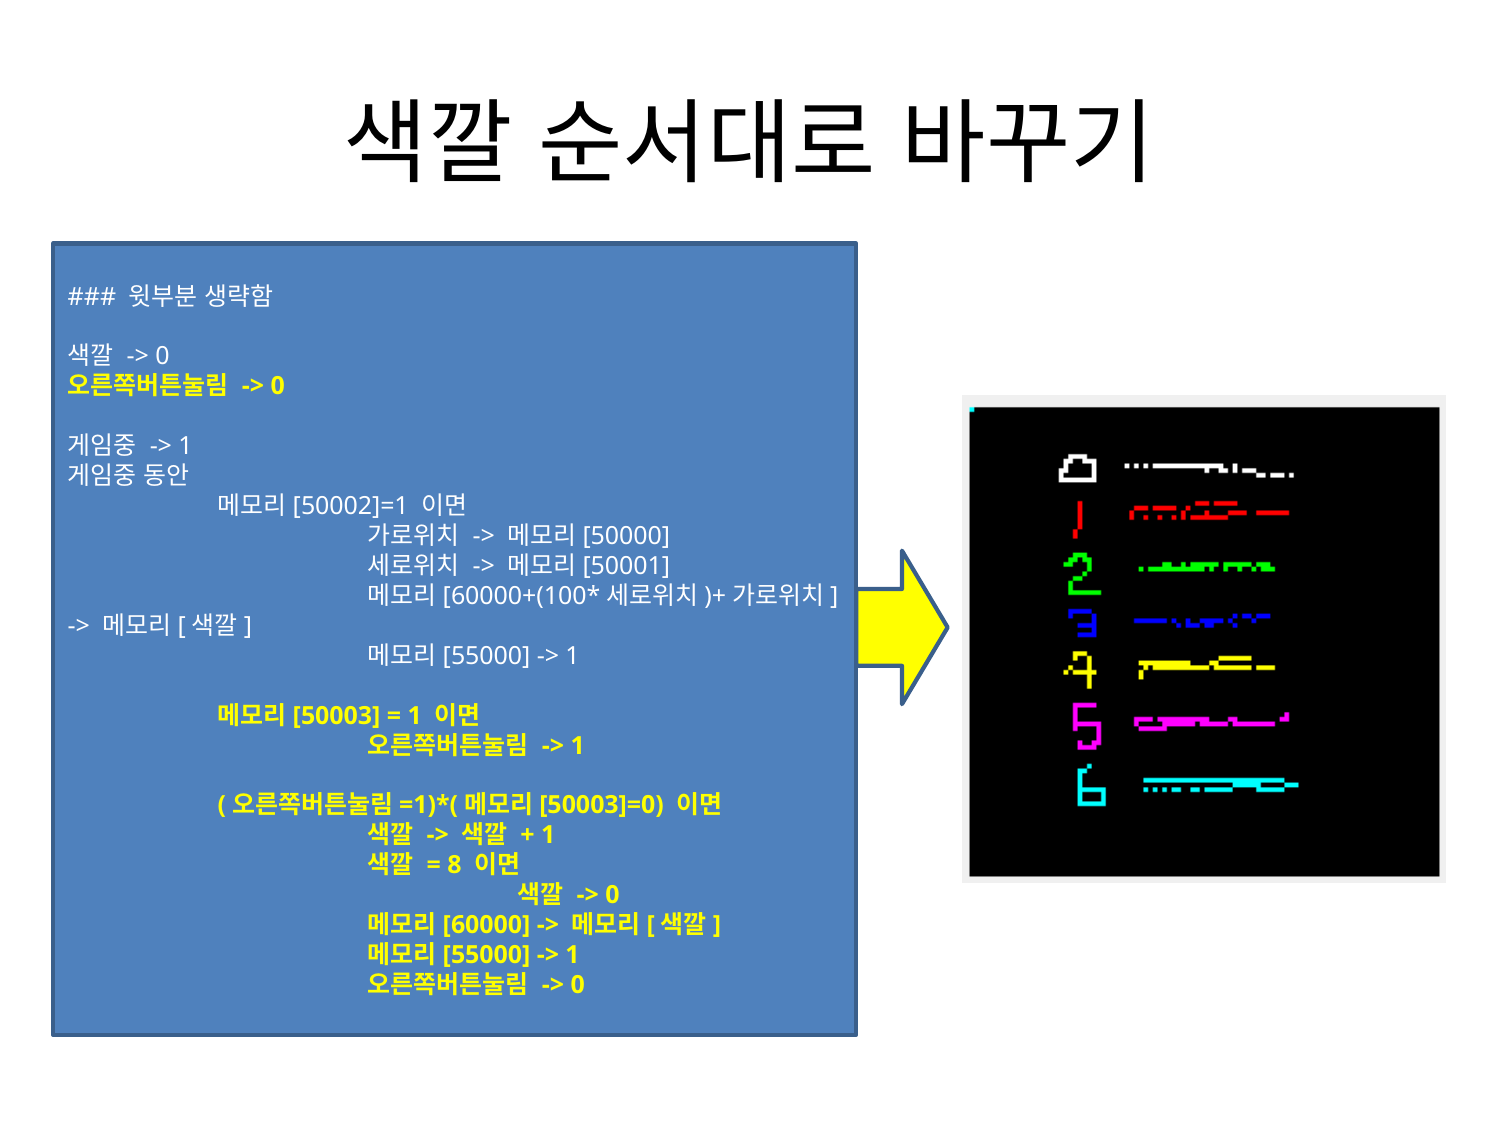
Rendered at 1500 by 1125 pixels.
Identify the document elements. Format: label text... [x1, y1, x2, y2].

picture [962, 395, 1446, 884]
title 색깔 순서대로 바꾸기 [75, 45, 1425, 233]
text_box [854, 548, 950, 707]
text_box ### 윗부분 생략함 색깔 -> 0 오른쪽버튼눌림 -> 0 게임중 -> 1 게임중 동안 메모리[50002]=1 이면 가로위치 -> 메모리[50000] 세로위치 -> 메모리[50001] 메모리[60000+(100*세로위치)+가로위치] -> 메모리[색깔] 메모리[55000] -> 1 메모리[50003] = 1 이면 오른쪽버튼눌림 -> 1 (오른쪽버튼눌림=1)*(메모리[50003]=0) 이면 색깔 -> 색깔 + 1 색깔 = 8 이면 색깔 -> 0 메모리[60000] -> 메모리[색깔] 메모리[55000] -> 1 오른쪽버튼눌림 -> 0 [51, 241, 858, 1037]
